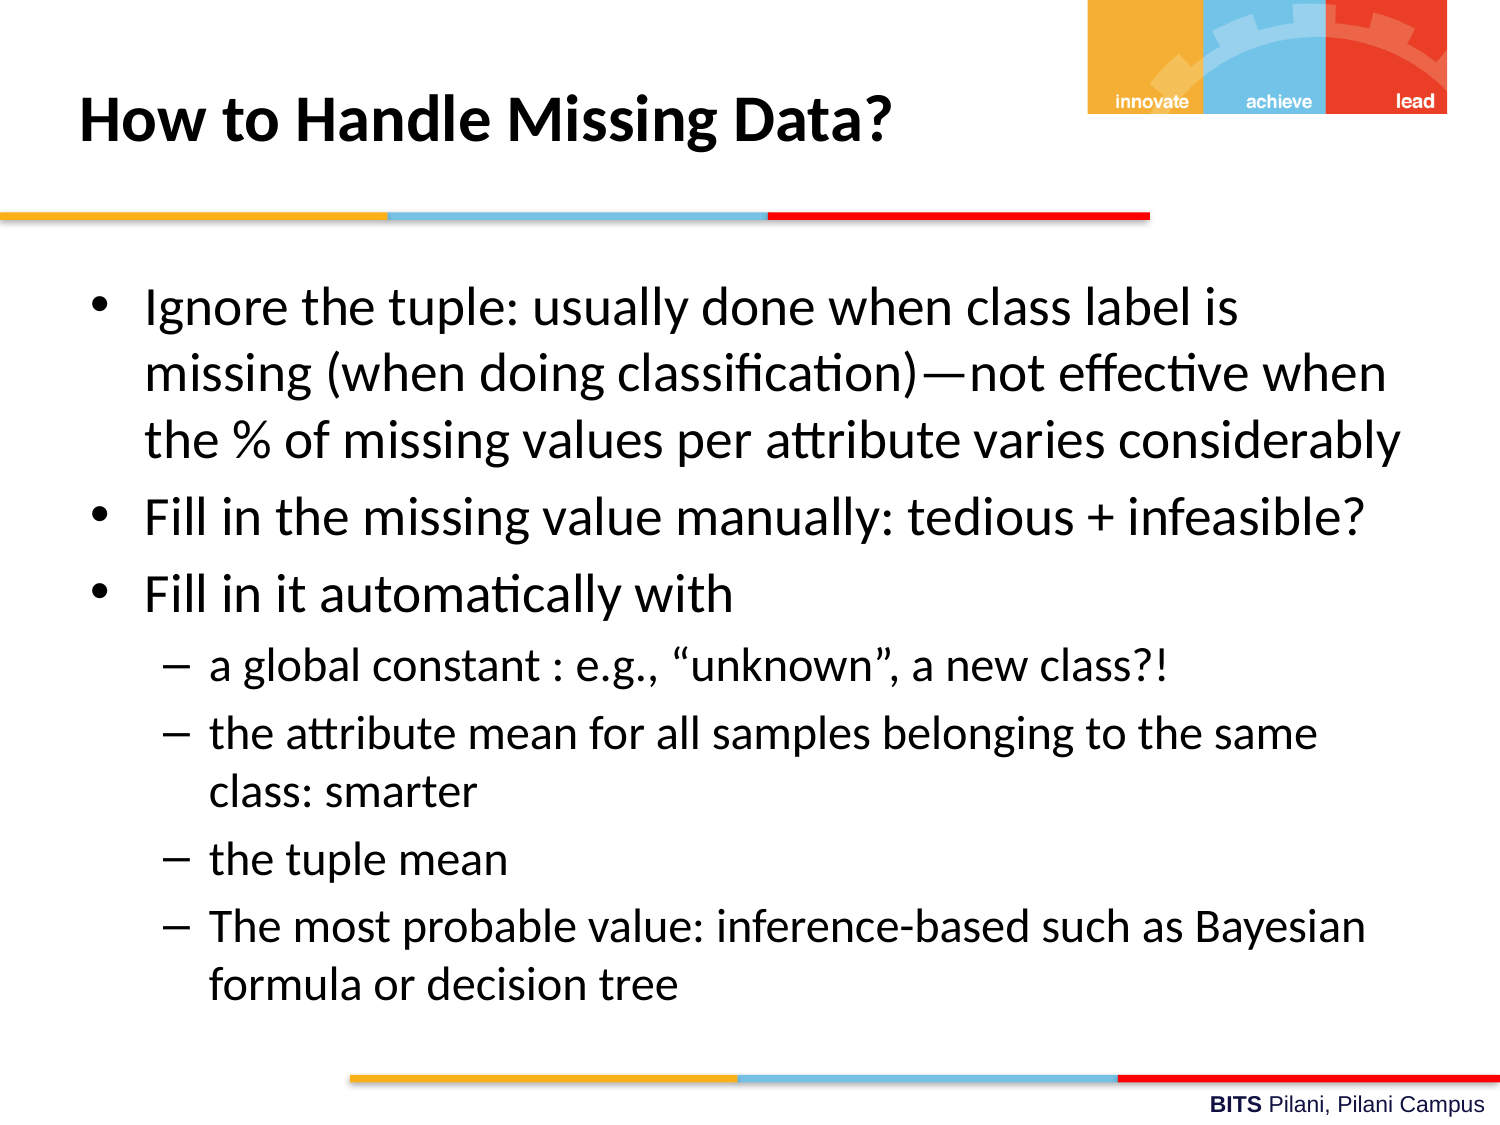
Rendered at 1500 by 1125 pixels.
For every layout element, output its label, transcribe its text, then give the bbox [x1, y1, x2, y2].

picture [1087, 0, 1448, 114]
title How to Handle Missing Data? [64, 45, 1069, 185]
list Ignore the tuple: usually done when class label is missing (when doing classification)—not effective when the % of missing values per attribute varies considerably Fill in the missing value manually: tedious + infeasible? Fill in it automatically with a global constant : e.g., “unknown”, a new class?! the attribute mean for all samples belonging to the same class: smarter the tuple mean The most probable value: inference-based such as Bayesian formula or decision tree [75, 262, 1425, 1059]
